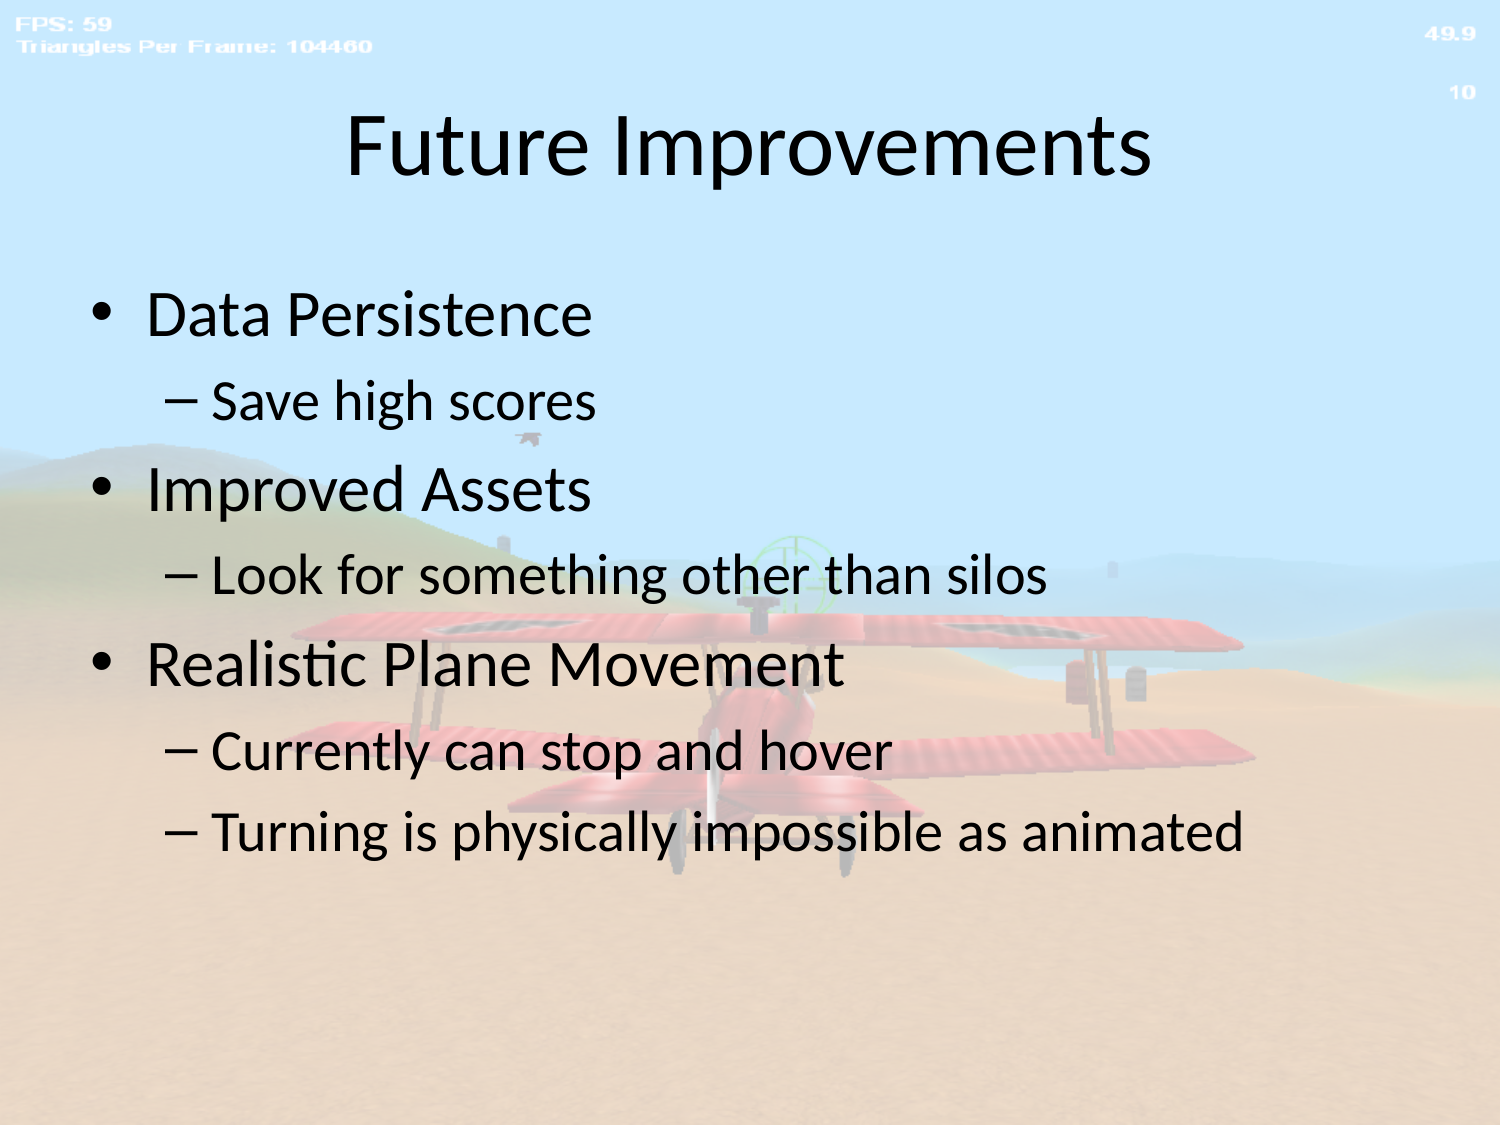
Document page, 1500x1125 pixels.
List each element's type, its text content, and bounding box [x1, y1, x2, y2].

title Future Improvements [75, 45, 1425, 233]
list Data Persistence Save high scores Improved Assets Look for something other than silos Realistic Plane Movement Currently can stop and hover Turning is physically impossible as animated [75, 262, 1425, 1005]
